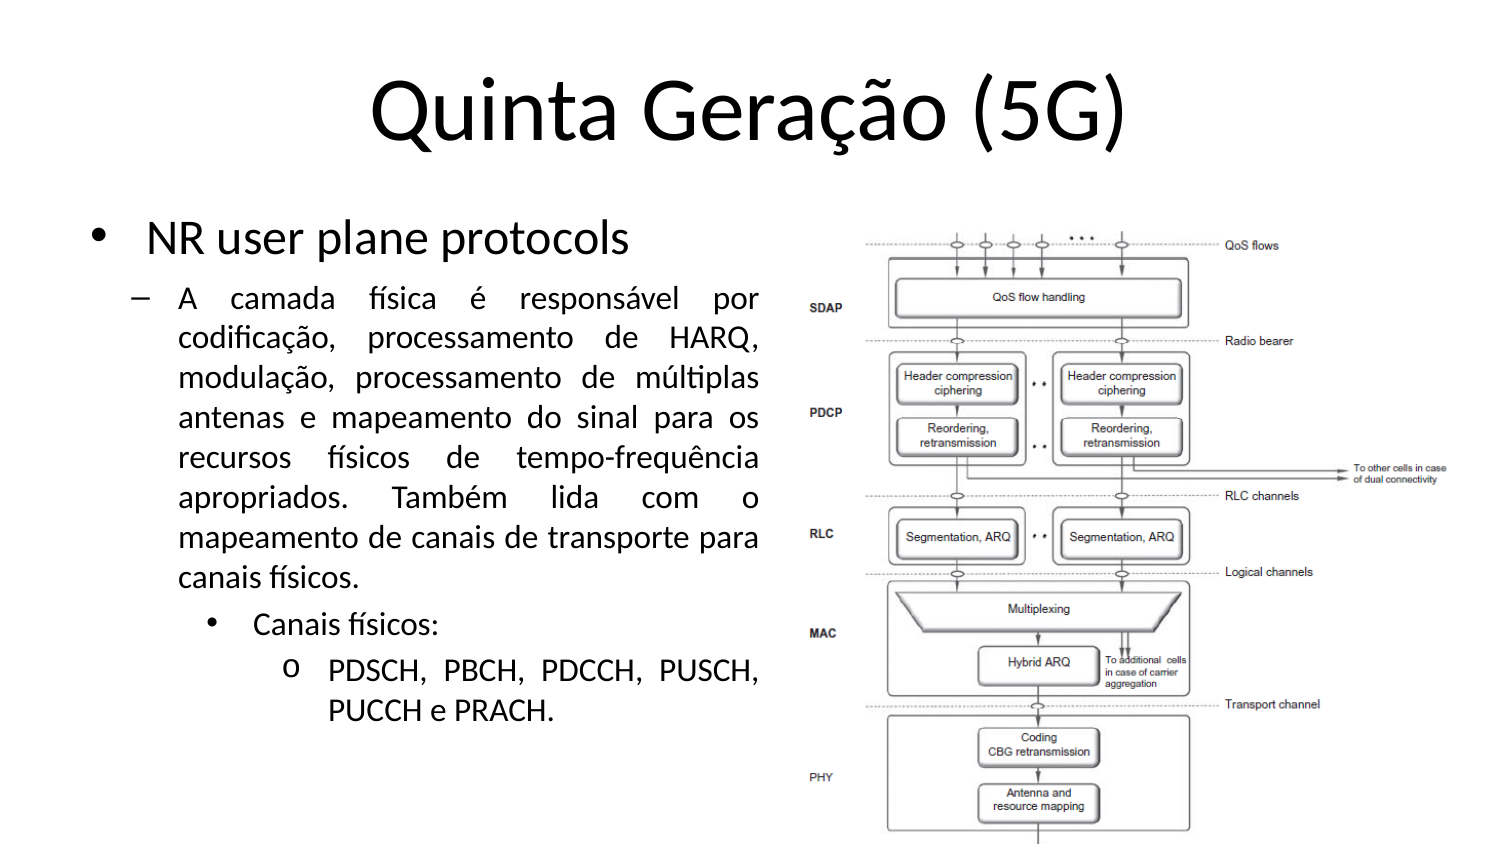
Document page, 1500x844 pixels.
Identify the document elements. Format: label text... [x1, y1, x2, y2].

text_box A camada física é responsável por codificação, processamento de HARQ, modulação, processamento de múltiplas antenas e mapeamento do sinal para os recursos físicos de tempo-frequência apropriados. Também lida com o mapeamento de canais de transporte para canais físicos. Canais físicos: PDSCH, PBCH, PDCCH, PUSCH, PUCCH e PRACH. [41, 268, 721, 826]
picture [726, 222, 1495, 844]
title Quinta Geração (5G) [75, 33, 1425, 175]
list NR user plane protocols [75, 196, 750, 268]
